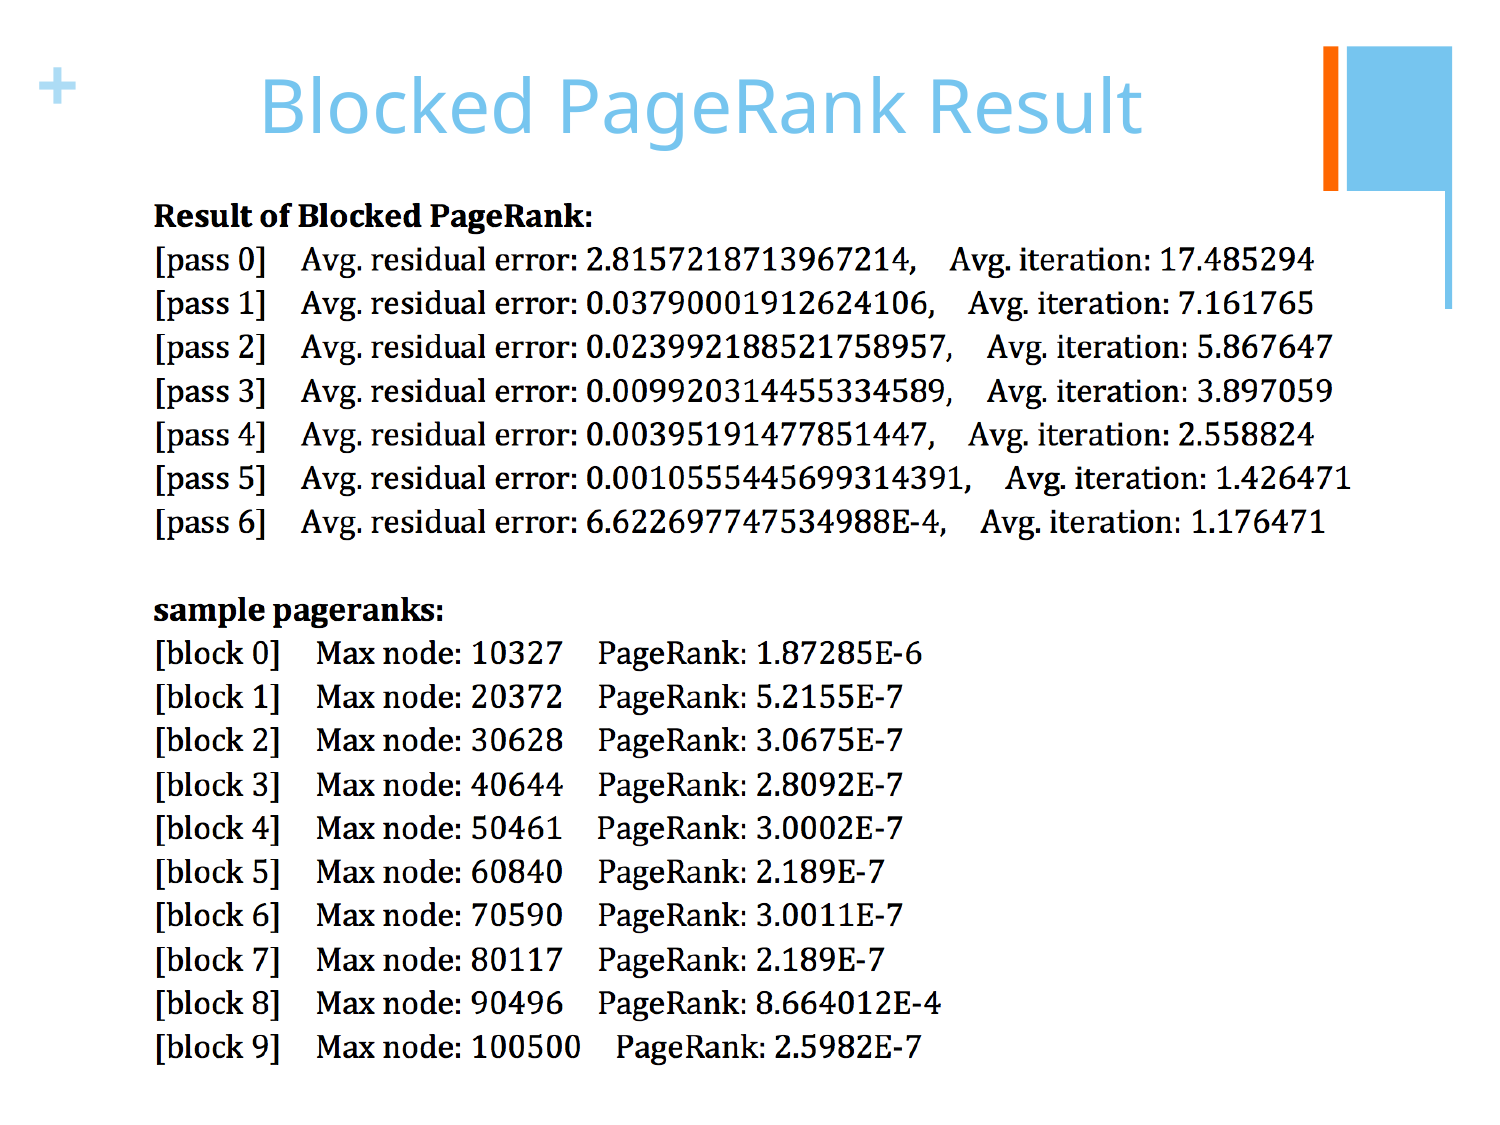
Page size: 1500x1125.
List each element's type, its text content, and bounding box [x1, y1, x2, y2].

picture [145, 191, 1446, 1067]
title Blocked PageRank Result [81, 51, 1322, 235]
